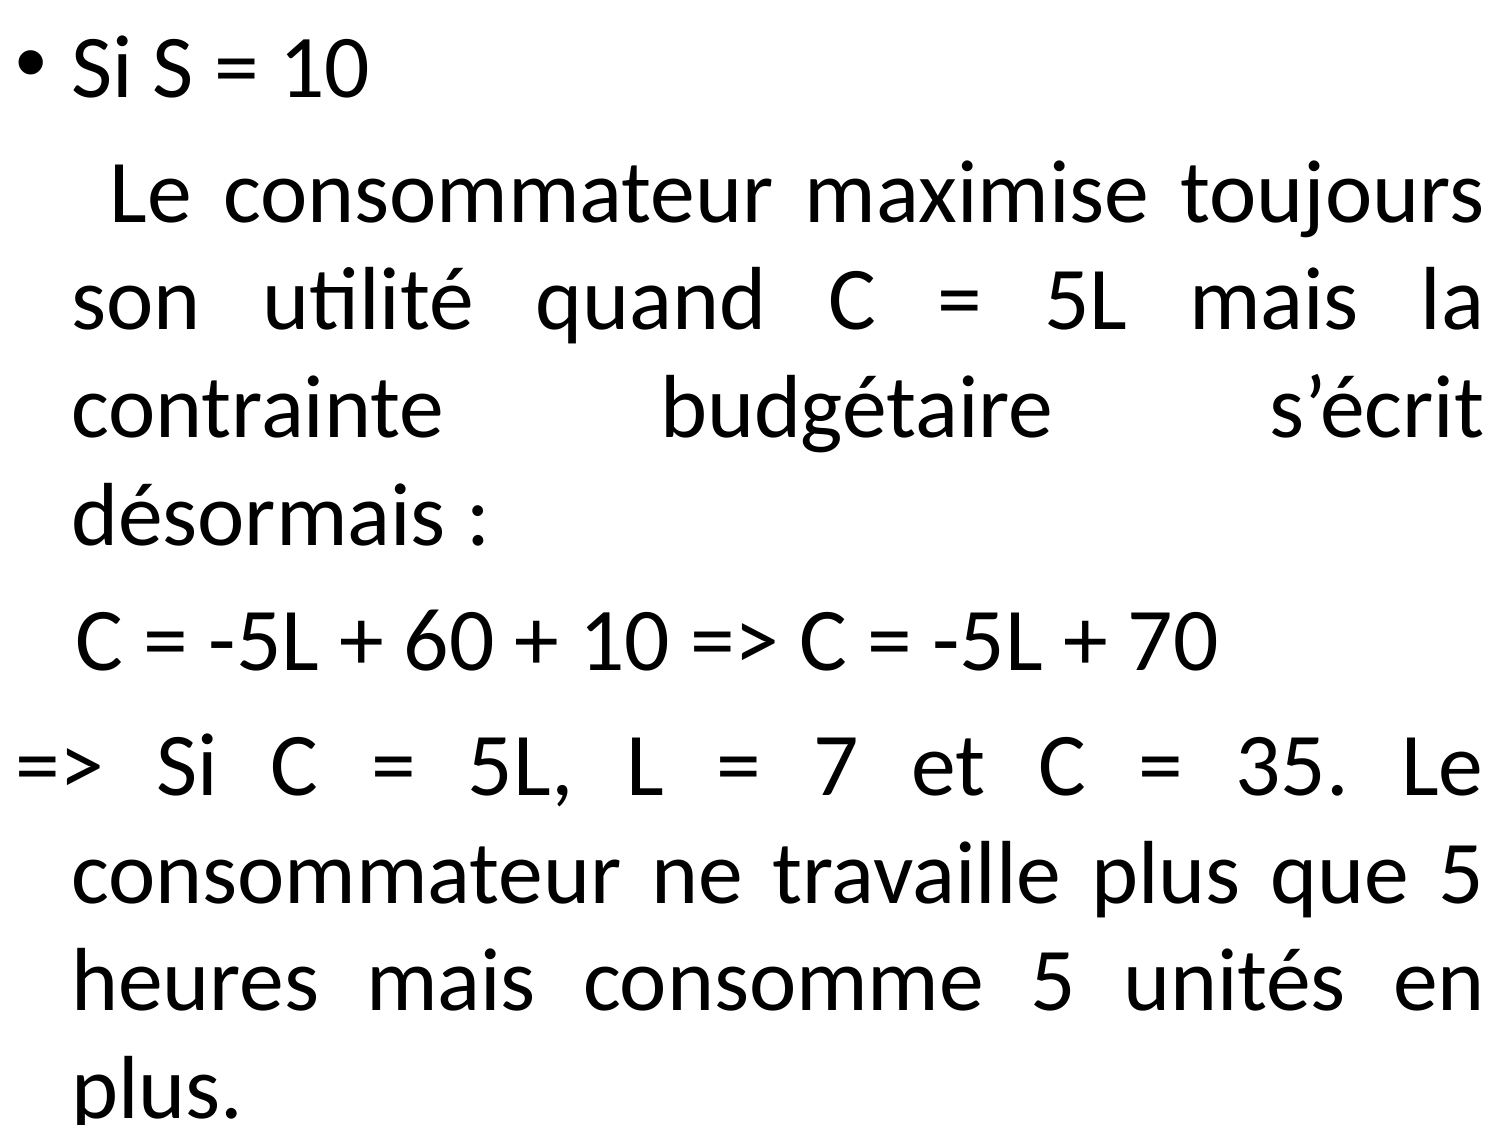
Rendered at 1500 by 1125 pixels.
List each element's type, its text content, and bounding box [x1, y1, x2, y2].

list Si S = 10 Le consommateur maximise toujours son utilité quand C = 5L mais la contrainte budgétaire s’écrit désormais : C = -5L + 60 + 10 => C = -5L + 70 => Si C = 5L, L = 7 et C = 35. Le consommateur ne travaille plus que 5 heures mais consomme 5 unités en plus. [0, 0, 1500, 1125]
